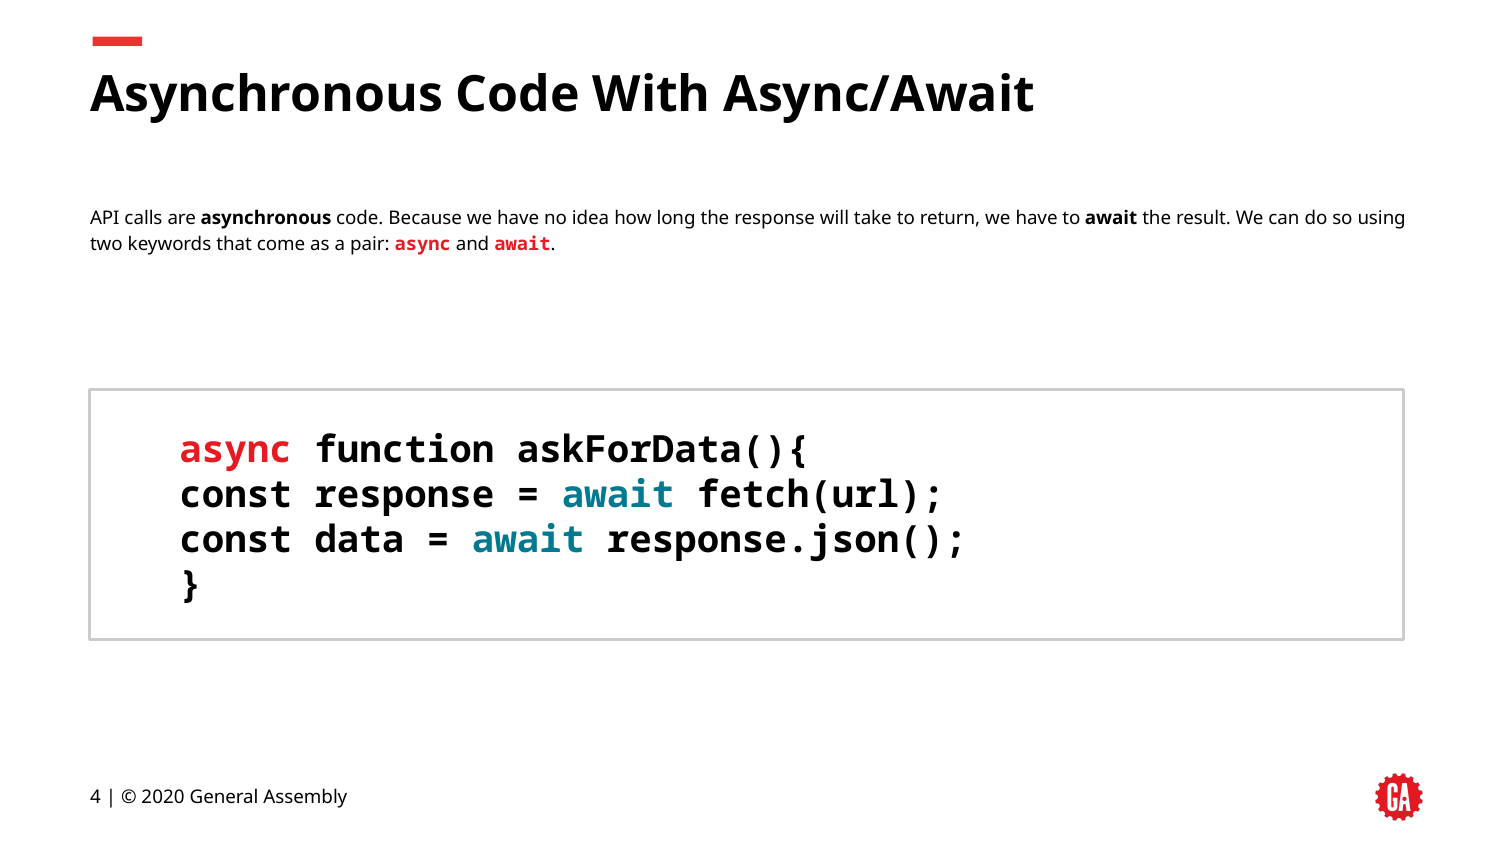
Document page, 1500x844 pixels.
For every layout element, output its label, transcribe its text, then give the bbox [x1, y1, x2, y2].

list API calls are asynchronous code. Because we have no idea how long the response will take to return, we have to await the result. We can do so using two keywords that come as a pair: async and await. [75, 187, 1425, 670]
slide_number 4 | © 2020 General Assembly [75, 764, 465, 830]
title Asynchronous Code With Async/Await [75, 46, 1473, 140]
text_box async function askForData(){ const response = await fetch(url); const data = await response.json(); } [89, 389, 1404, 640]
picture [1373, 771, 1425, 823]
